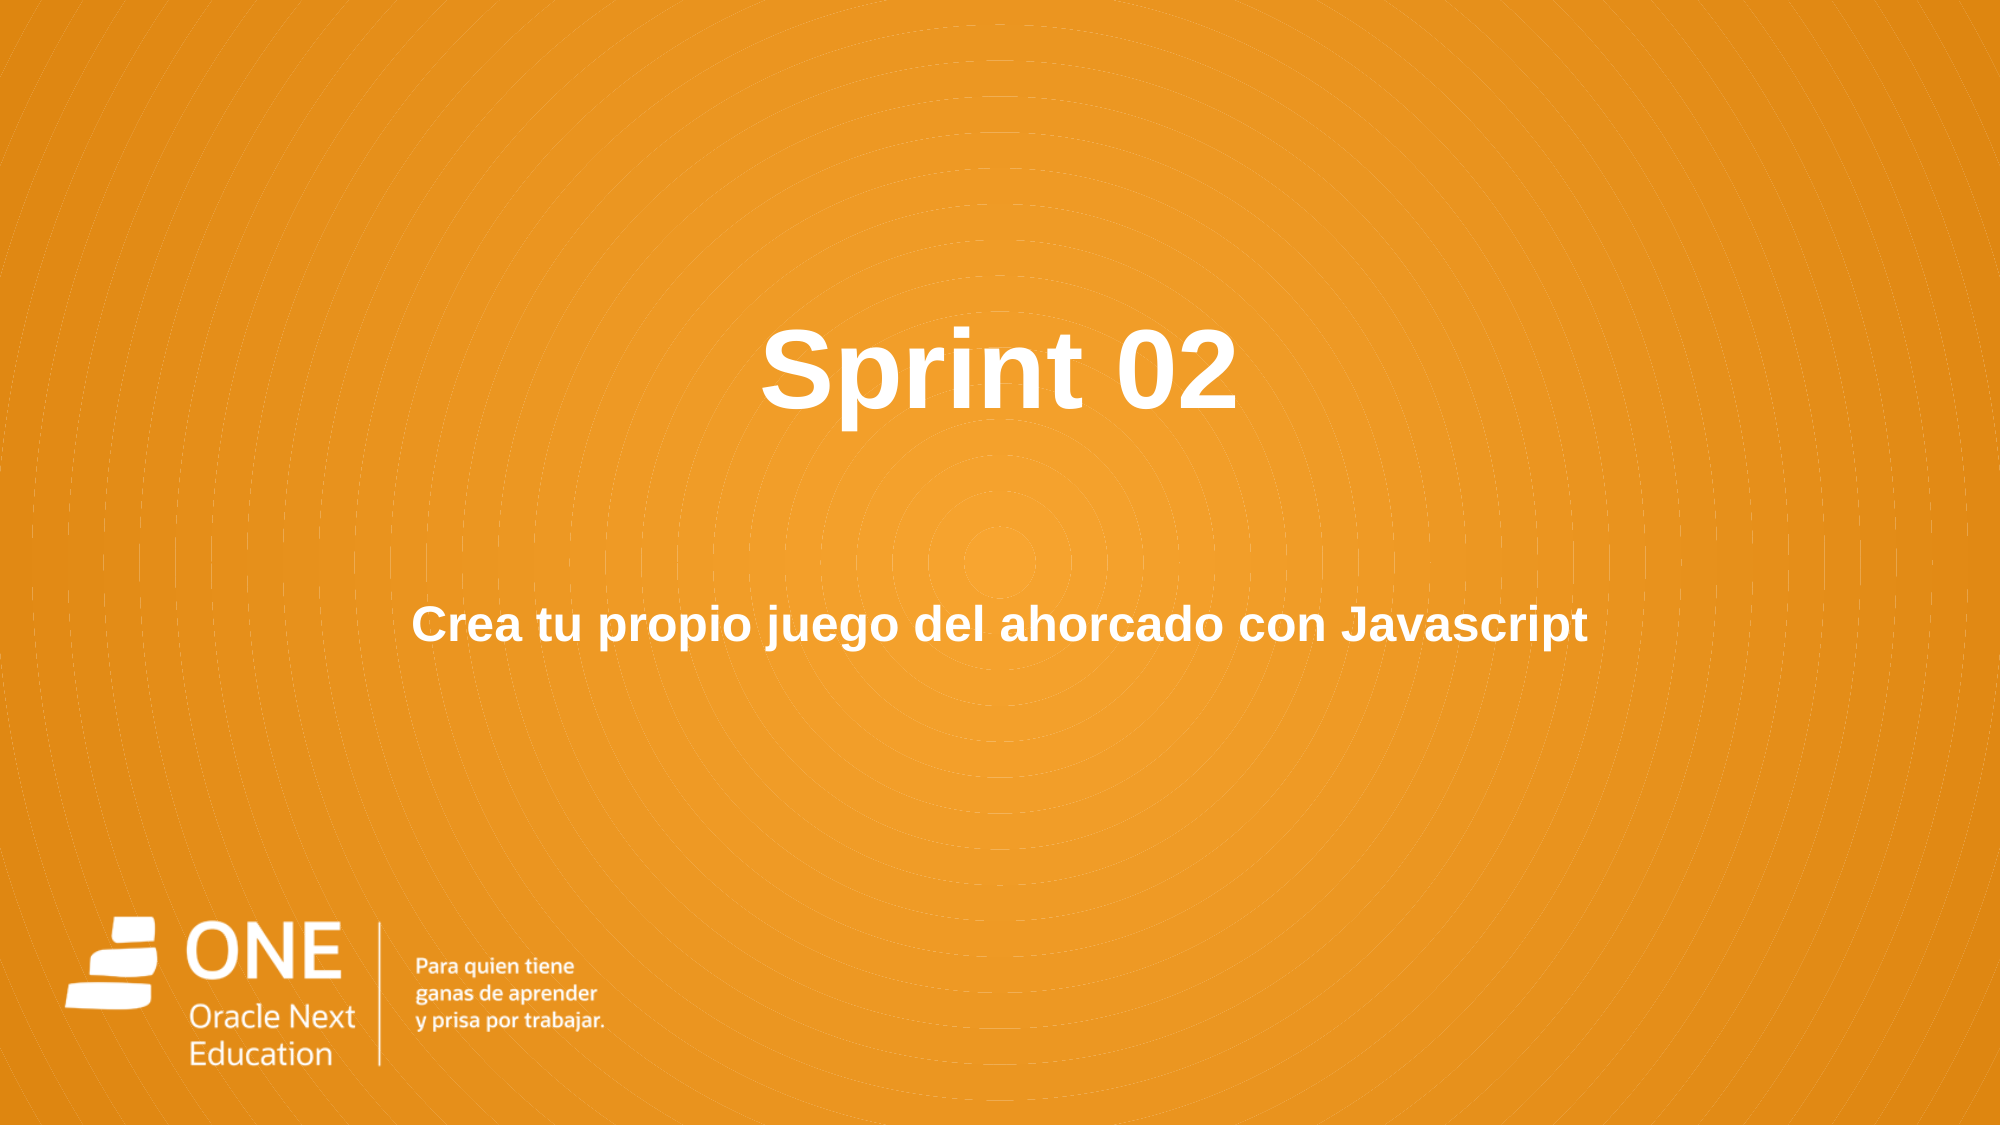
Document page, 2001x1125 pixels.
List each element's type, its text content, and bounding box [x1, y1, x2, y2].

subtitle Crea tu propio juego del ahorcado con Javascript [249, 590, 1750, 863]
picture [46, 912, 650, 1095]
title Sprint 02 [249, 184, 1750, 576]
